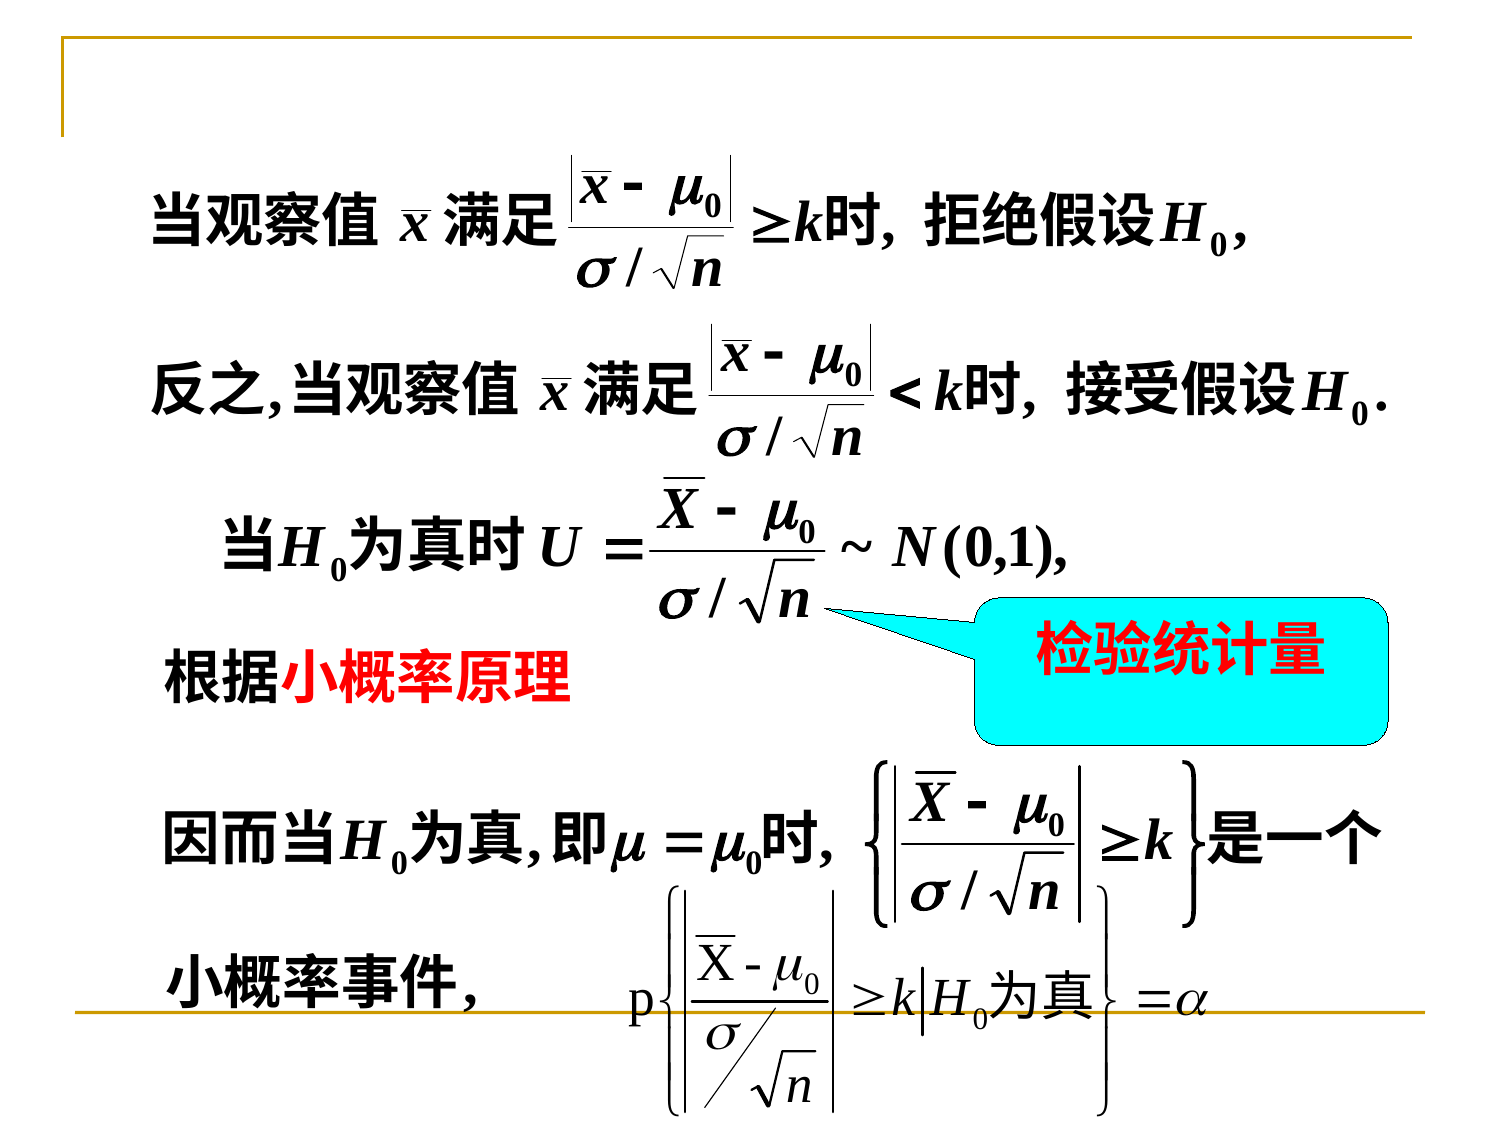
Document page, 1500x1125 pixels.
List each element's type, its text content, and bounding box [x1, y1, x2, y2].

text_box 根据小概率原理 [149, 633, 587, 718]
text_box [619, 876, 1223, 1125]
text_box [149, 149, 1294, 294]
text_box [216, 462, 1081, 637]
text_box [149, 318, 1436, 463]
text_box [159, 751, 1455, 1026]
text_box 检验统计量 [935, 597, 1389, 746]
